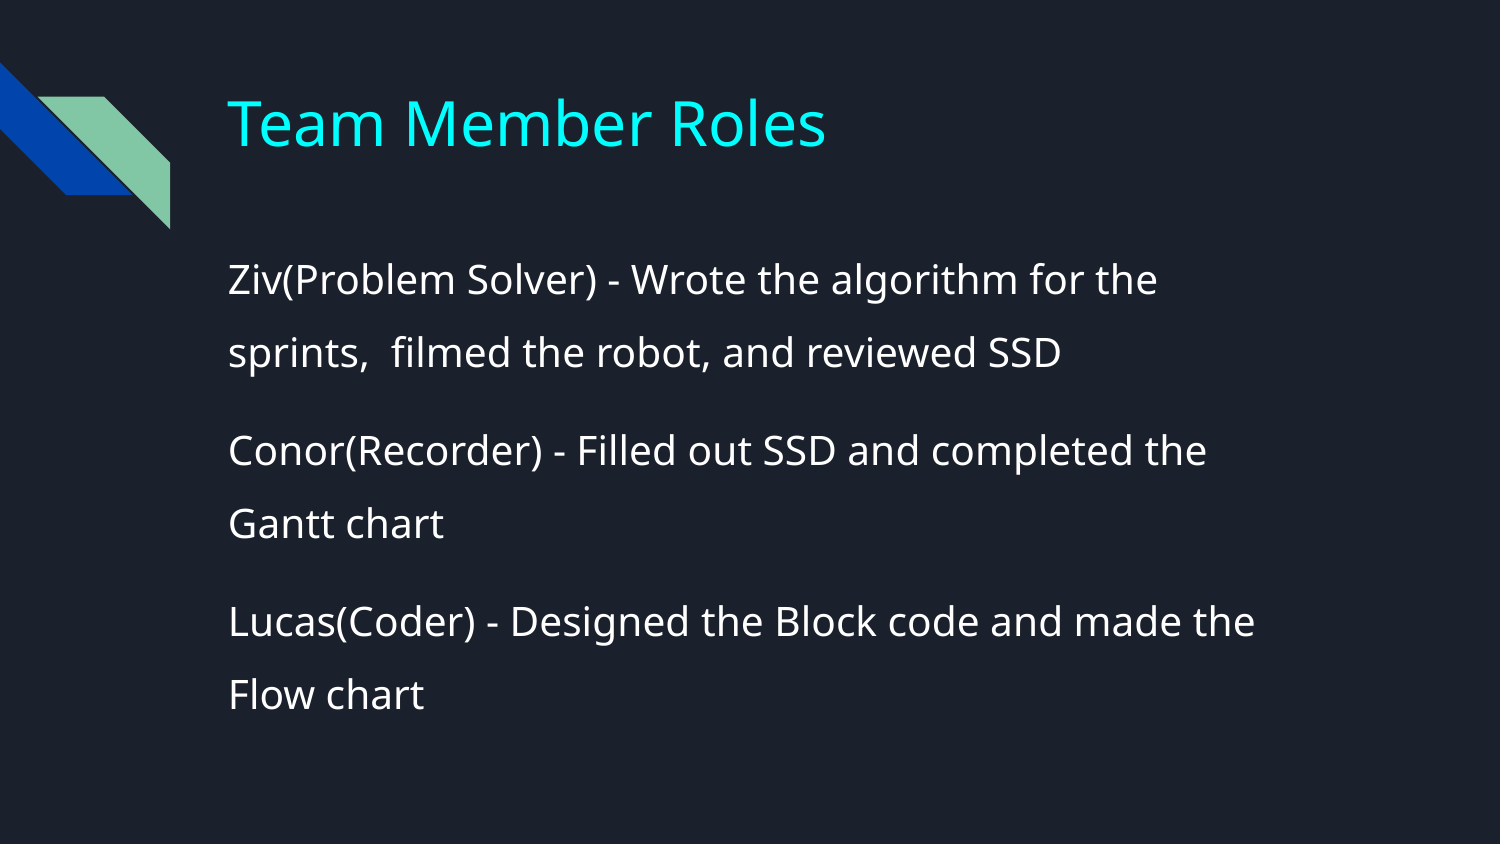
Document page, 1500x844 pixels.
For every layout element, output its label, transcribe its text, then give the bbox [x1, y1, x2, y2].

title Team Member Roles [212, 64, 1368, 215]
list Ziv(Problem Solver) - Wrote the algorithm for the sprints, filmed the robot, and reviewed SSD Conor(Recorder) - Filled out SSD and completed the Gantt chart Lucas(Coder) - Designed the Block code and made the Flow chart [212, 214, 1309, 693]
